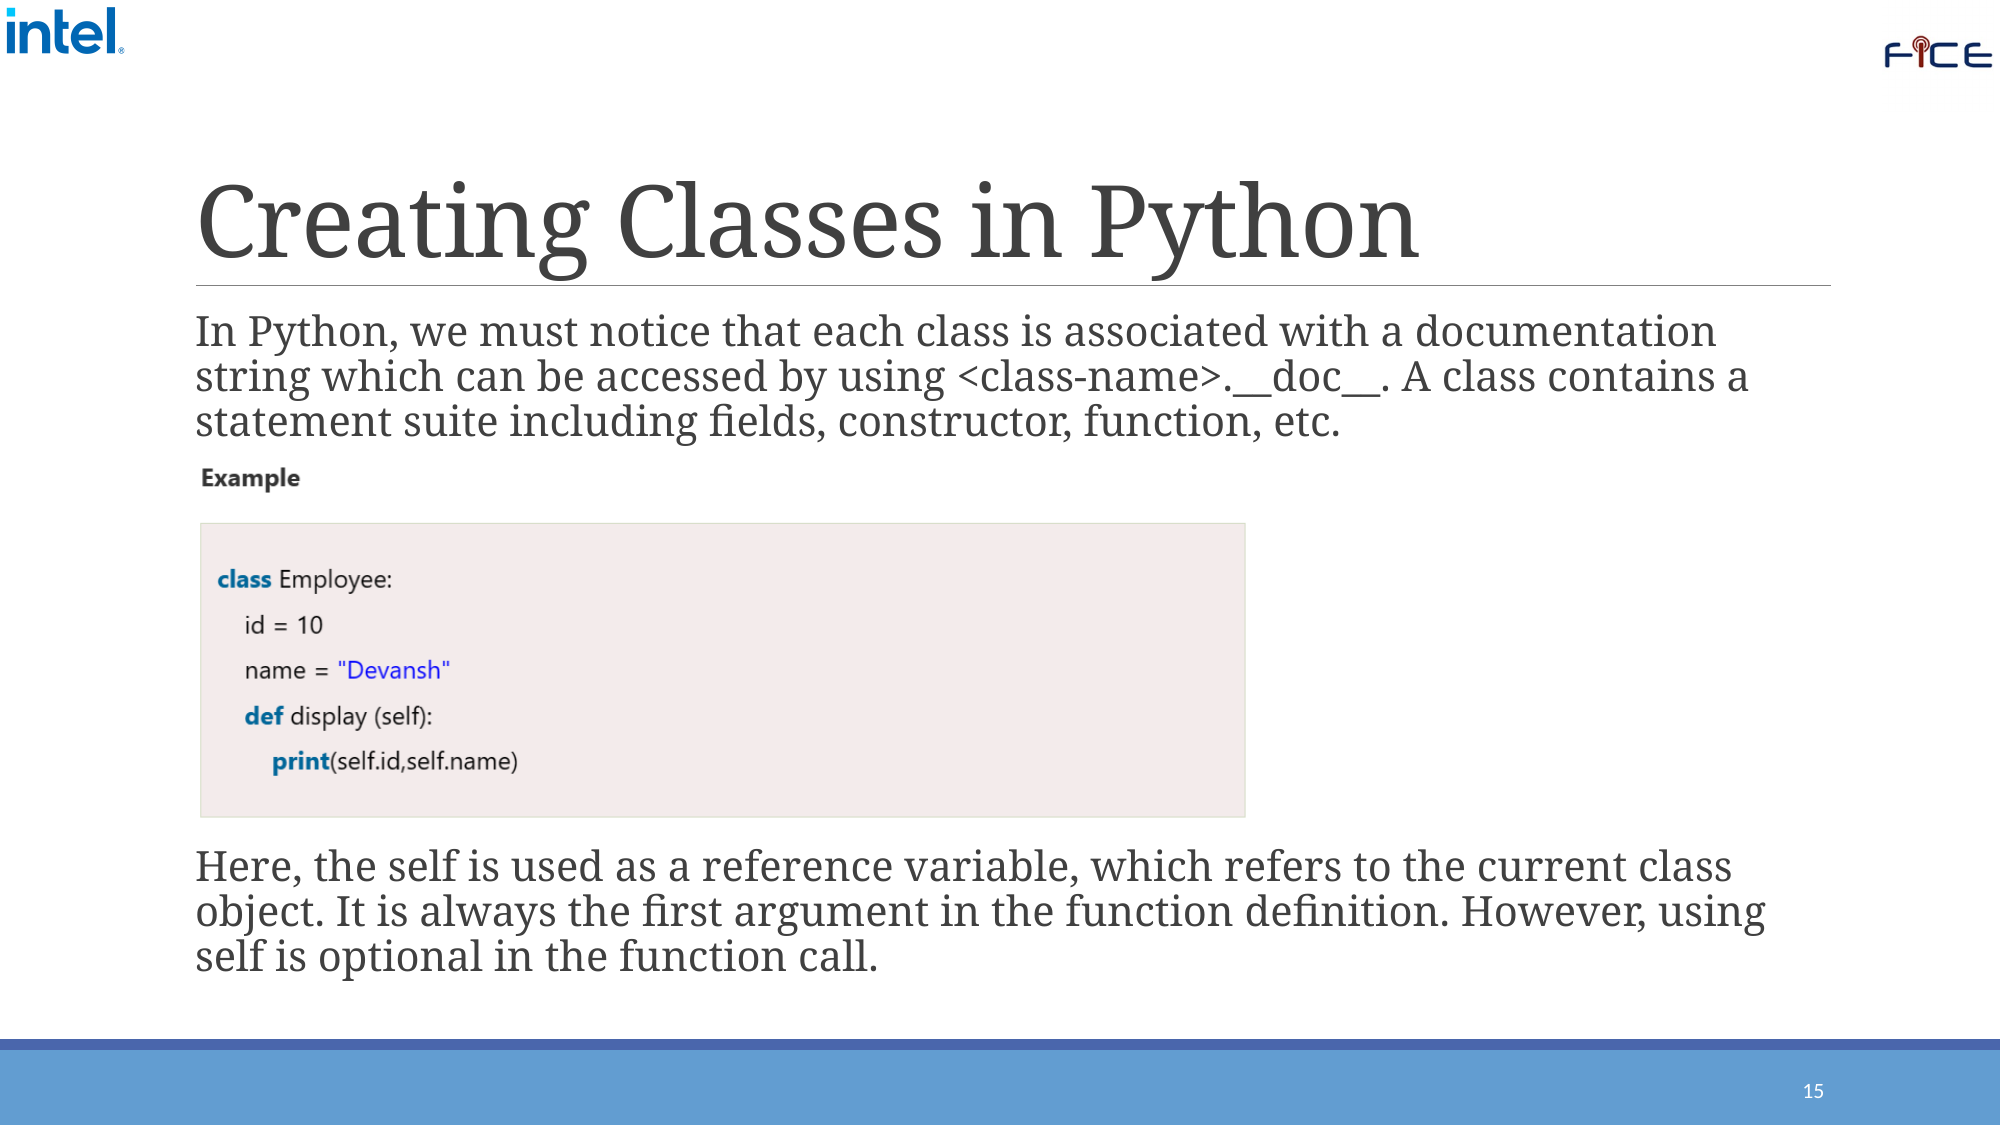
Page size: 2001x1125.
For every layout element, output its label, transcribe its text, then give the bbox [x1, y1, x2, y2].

picture [1882, 0, 1994, 112]
slide_number 15 [1624, 1059, 1840, 1120]
picture [193, 455, 1255, 827]
picture [6, 6, 125, 55]
list In Python, we must notice that each class is associated with a documentation string which can be accessed by using <class-name>.__doc__. A class contains a statement suite including fields, constructor, function, etc. Here, the self is used as a reference variable, which refers to the current class object. It is always the first argument in the function definition. However, using self is optional in the function call. [180, 302, 1830, 963]
title Creating Classes in Python [180, 47, 1830, 285]
